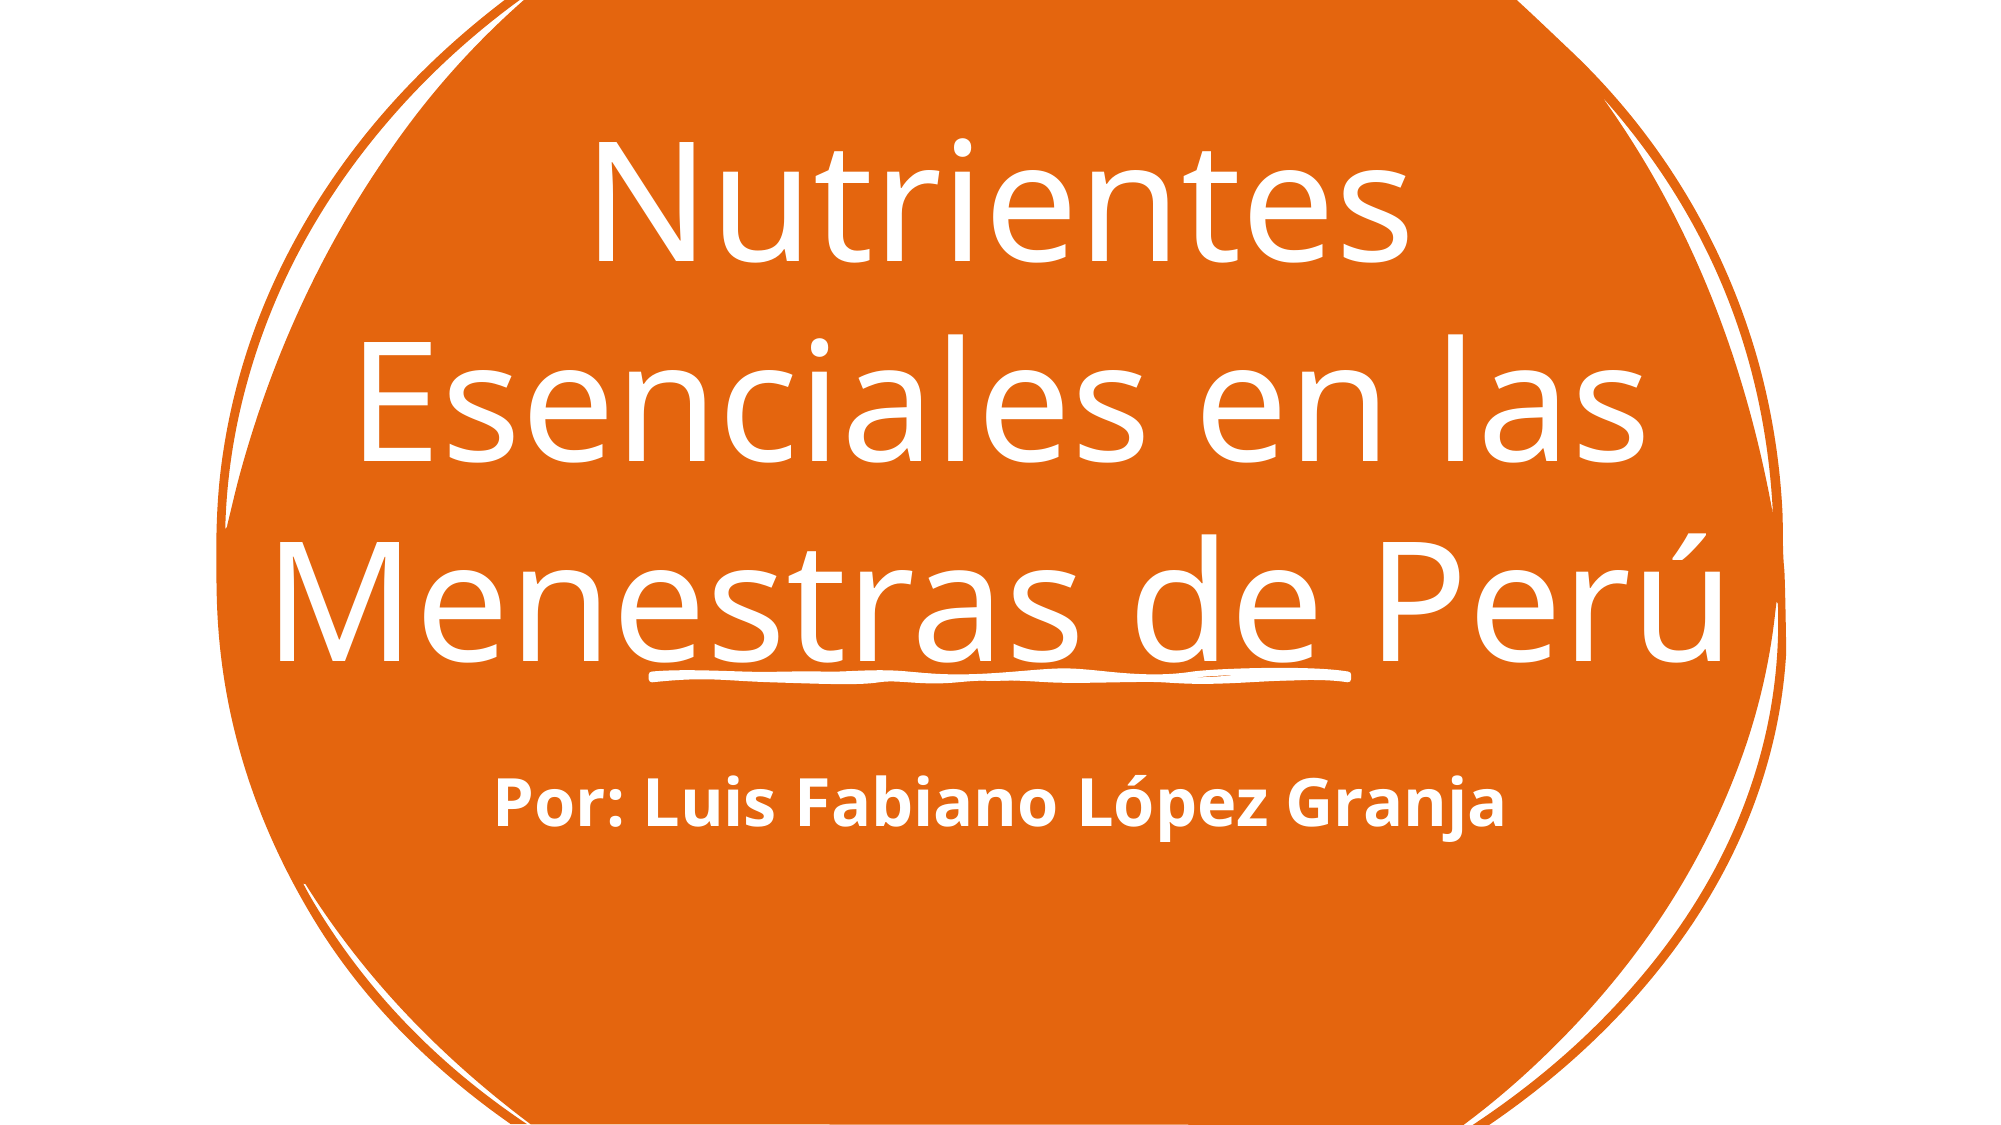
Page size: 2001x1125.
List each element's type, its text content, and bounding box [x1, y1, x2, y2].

subtitle Por: Luis Fabiano López Granja [431, 743, 1569, 899]
title Nutrientes Esenciales en las Menestras de Perú [220, 226, 1780, 702]
